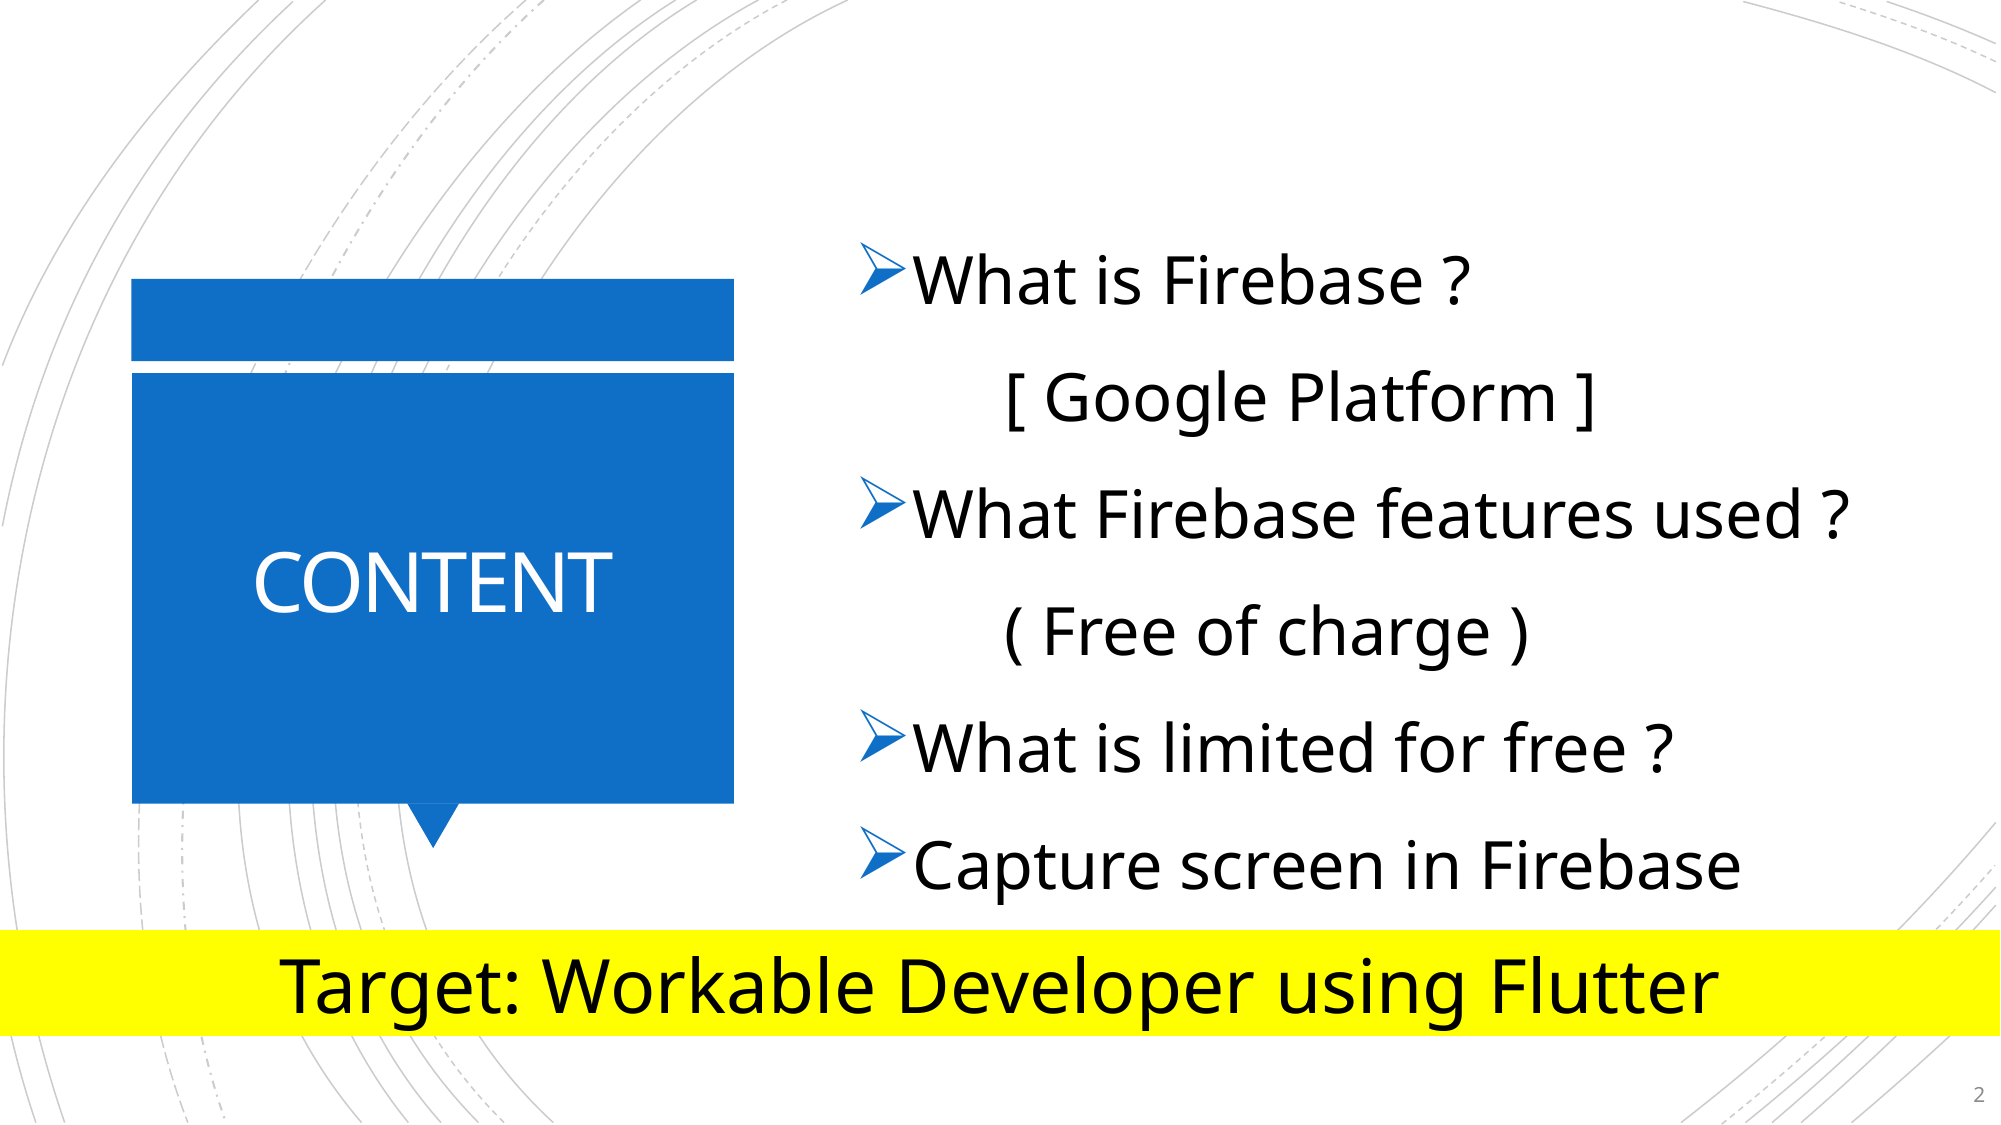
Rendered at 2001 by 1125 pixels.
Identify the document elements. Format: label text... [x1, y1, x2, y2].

slide_number 2 [1850, 1069, 2000, 1122]
text_box Target: Workable Developer using Flutter [0, 930, 2000, 1036]
list What is Firebase ? [ Google Platform ] What Firebase features used ? ( Free of charge ) What is limited for free ? Capture screen in Firebase [839, 131, 1924, 930]
title CONTENT [145, 385, 720, 789]
